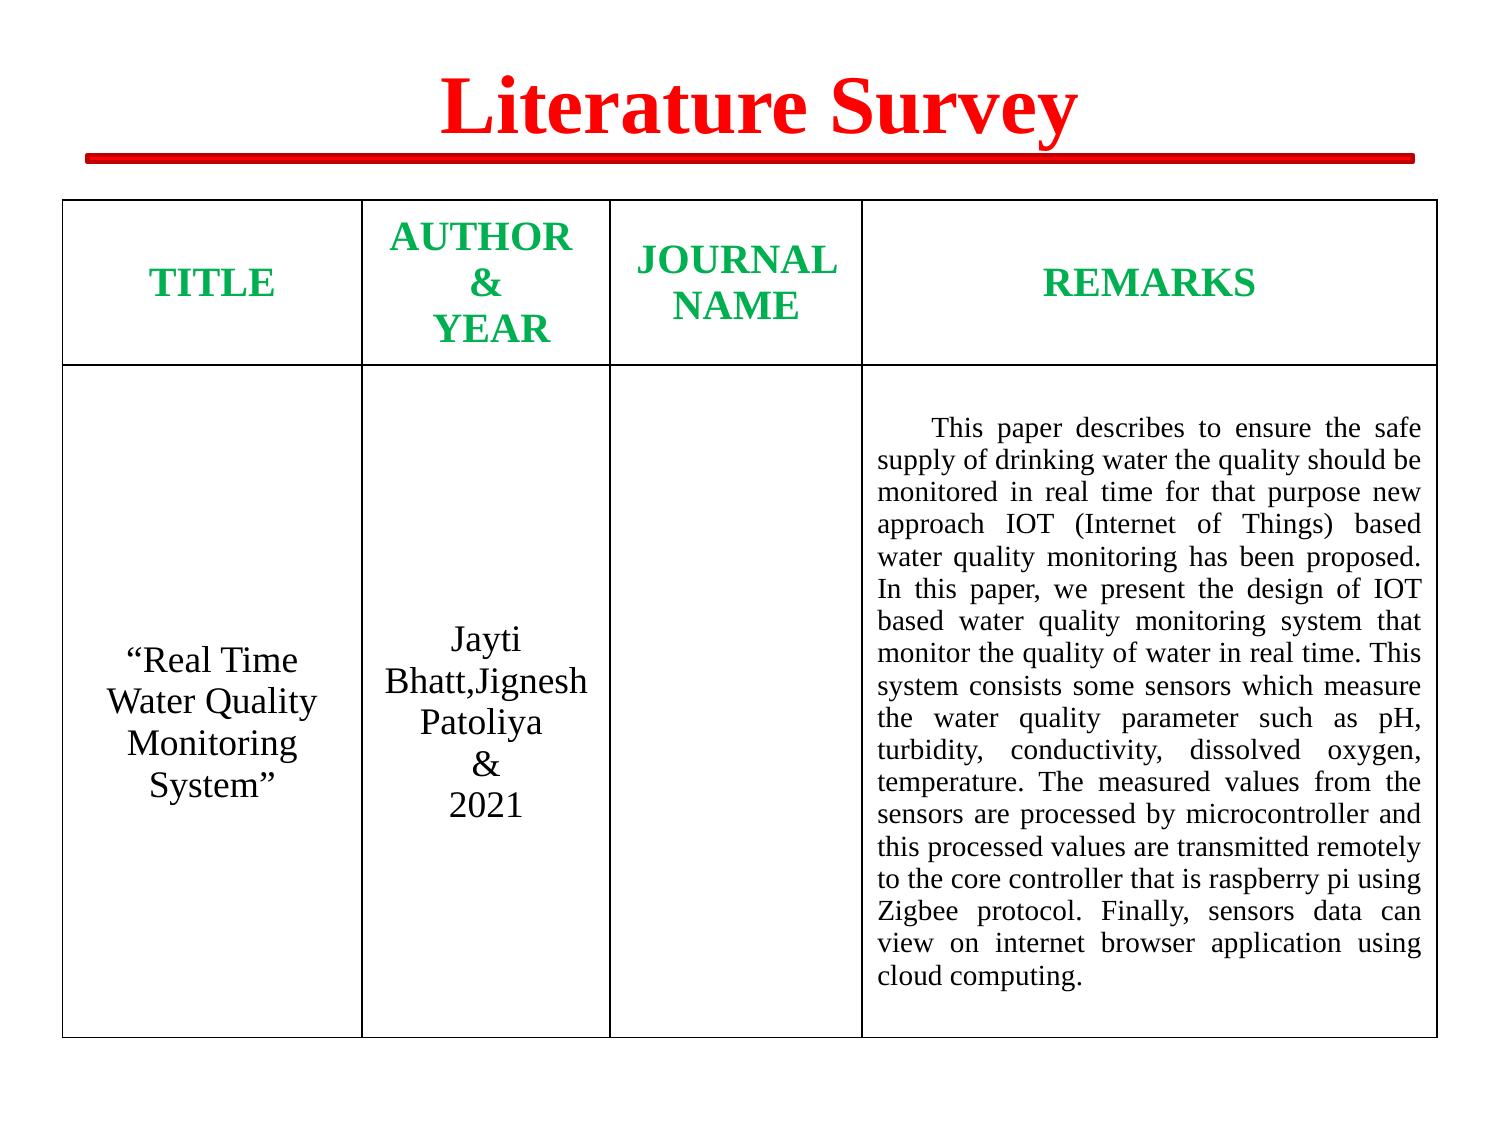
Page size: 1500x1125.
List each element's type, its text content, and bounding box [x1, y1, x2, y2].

title Literature Survey [75, 0, 1425, 199]
table_cell This paper describes to ensure the safe supply of drinking water the quality should be monitored in real time for that purpose new approach IOT (Internet of Things) based water quality monitoring has been proposed. In this paper, we present the design of IOT based water quality monitoring system that monitor the quality of water in real time. This system consists some sensors which measure the water quality parameter such as pH, turbidity, conductivity, dissolved oxygen, temperature. The measured values from the sensors are processed by microcontroller and this processed values are transmitted remotely to the core controller that is raspberry pi using Zigbee protocol. Finally, sensors data can view on internet browser application using cloud computing. [863, 366, 1436, 1037]
list [75, 187, 1500, 1125]
table_cell “Real Time Water Quality Monitoring System” [63, 366, 361, 1037]
table_header JOURNAL NAME [611, 201, 861, 364]
table_header TITLE [63, 201, 361, 364]
table_cell Jayti Bhatt,Jignesh Patoliya & 2021 [363, 366, 609, 1037]
table_header REMARKS [863, 201, 1436, 364]
table_cell [611, 366, 861, 1037]
table_header AUTHOR & YEAR [363, 201, 609, 364]
